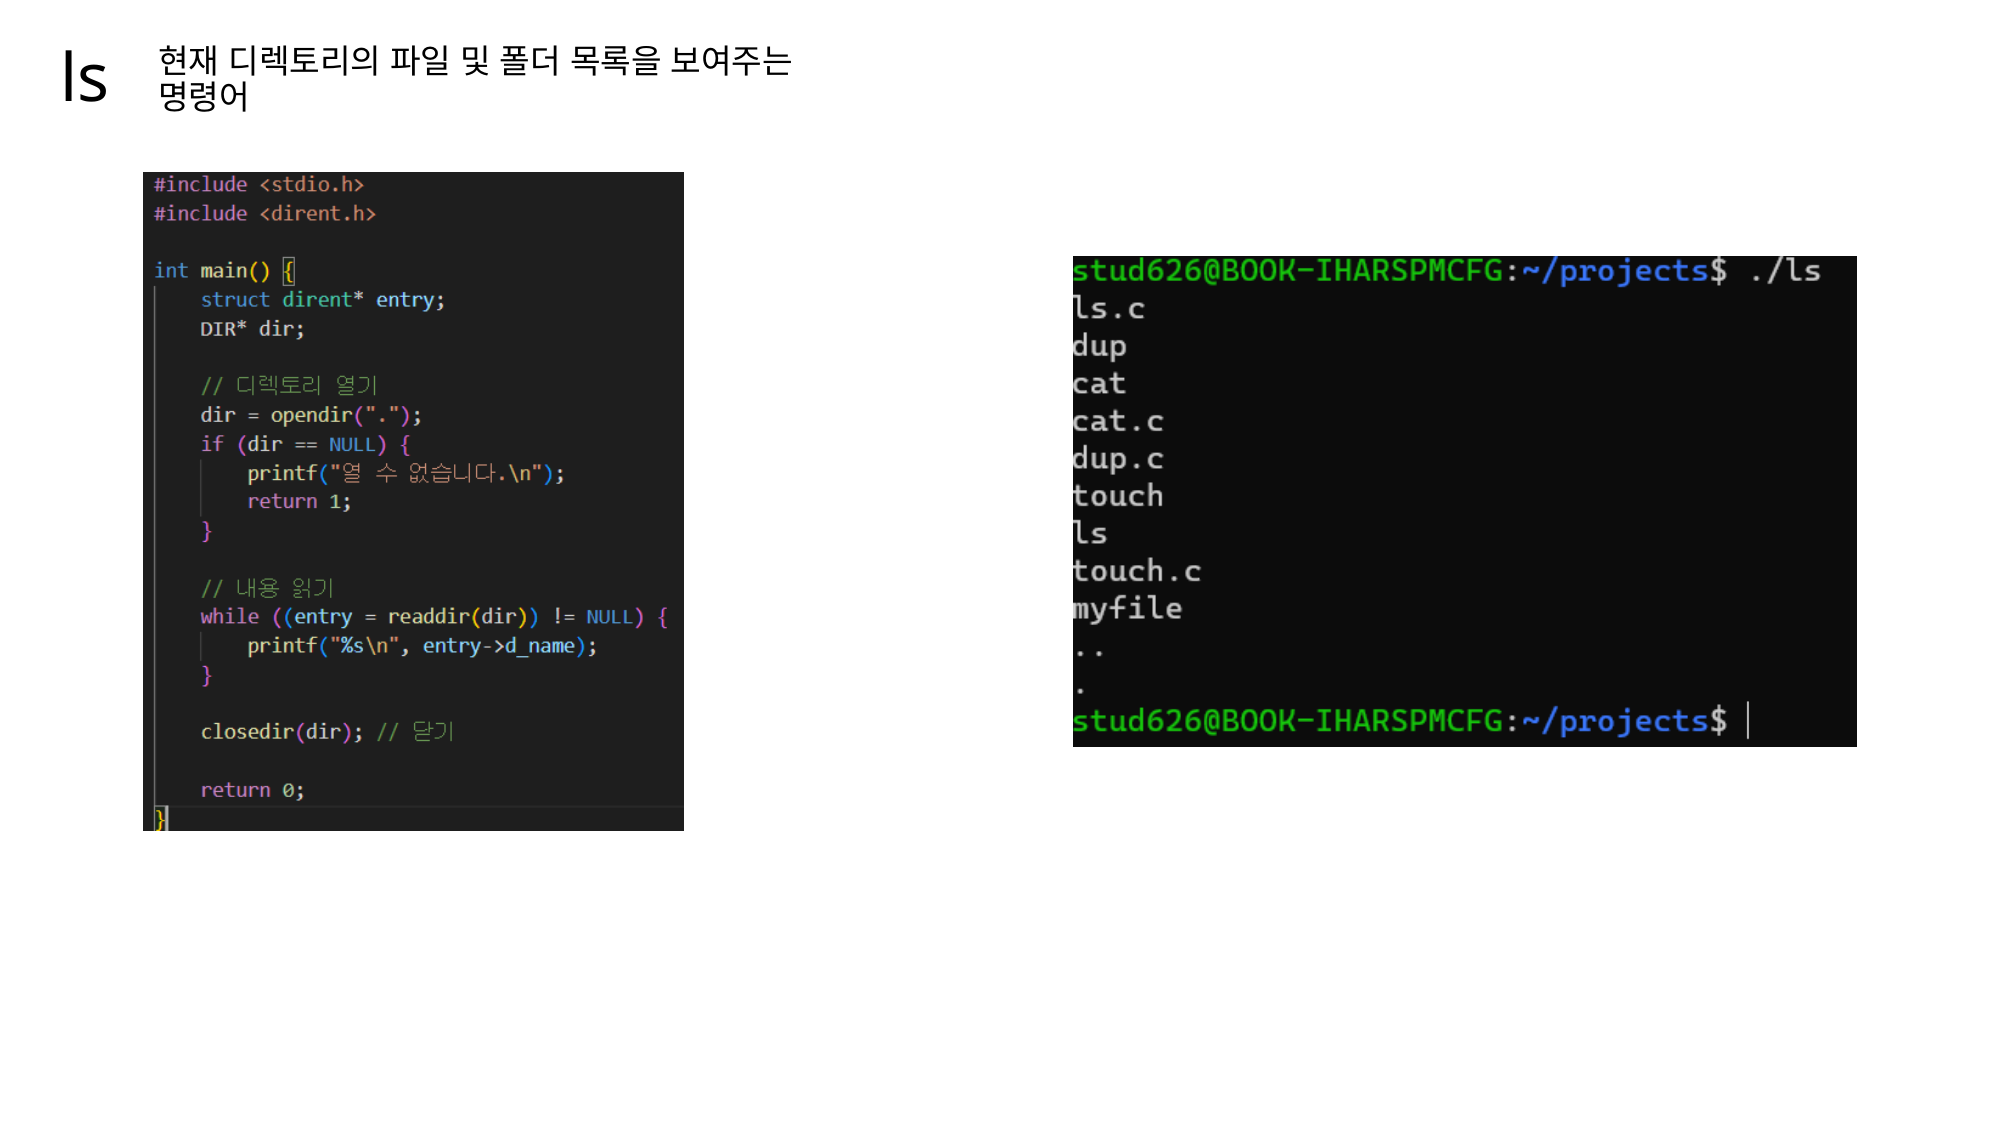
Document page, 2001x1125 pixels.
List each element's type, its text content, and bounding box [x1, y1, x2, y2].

picture [143, 172, 684, 831]
text_box 현재 디렉토리의 파일 및 폴더 목록을 보여주는 명령어 [143, 36, 900, 124]
picture [1073, 256, 1857, 747]
title ls [45, 36, 143, 124]
